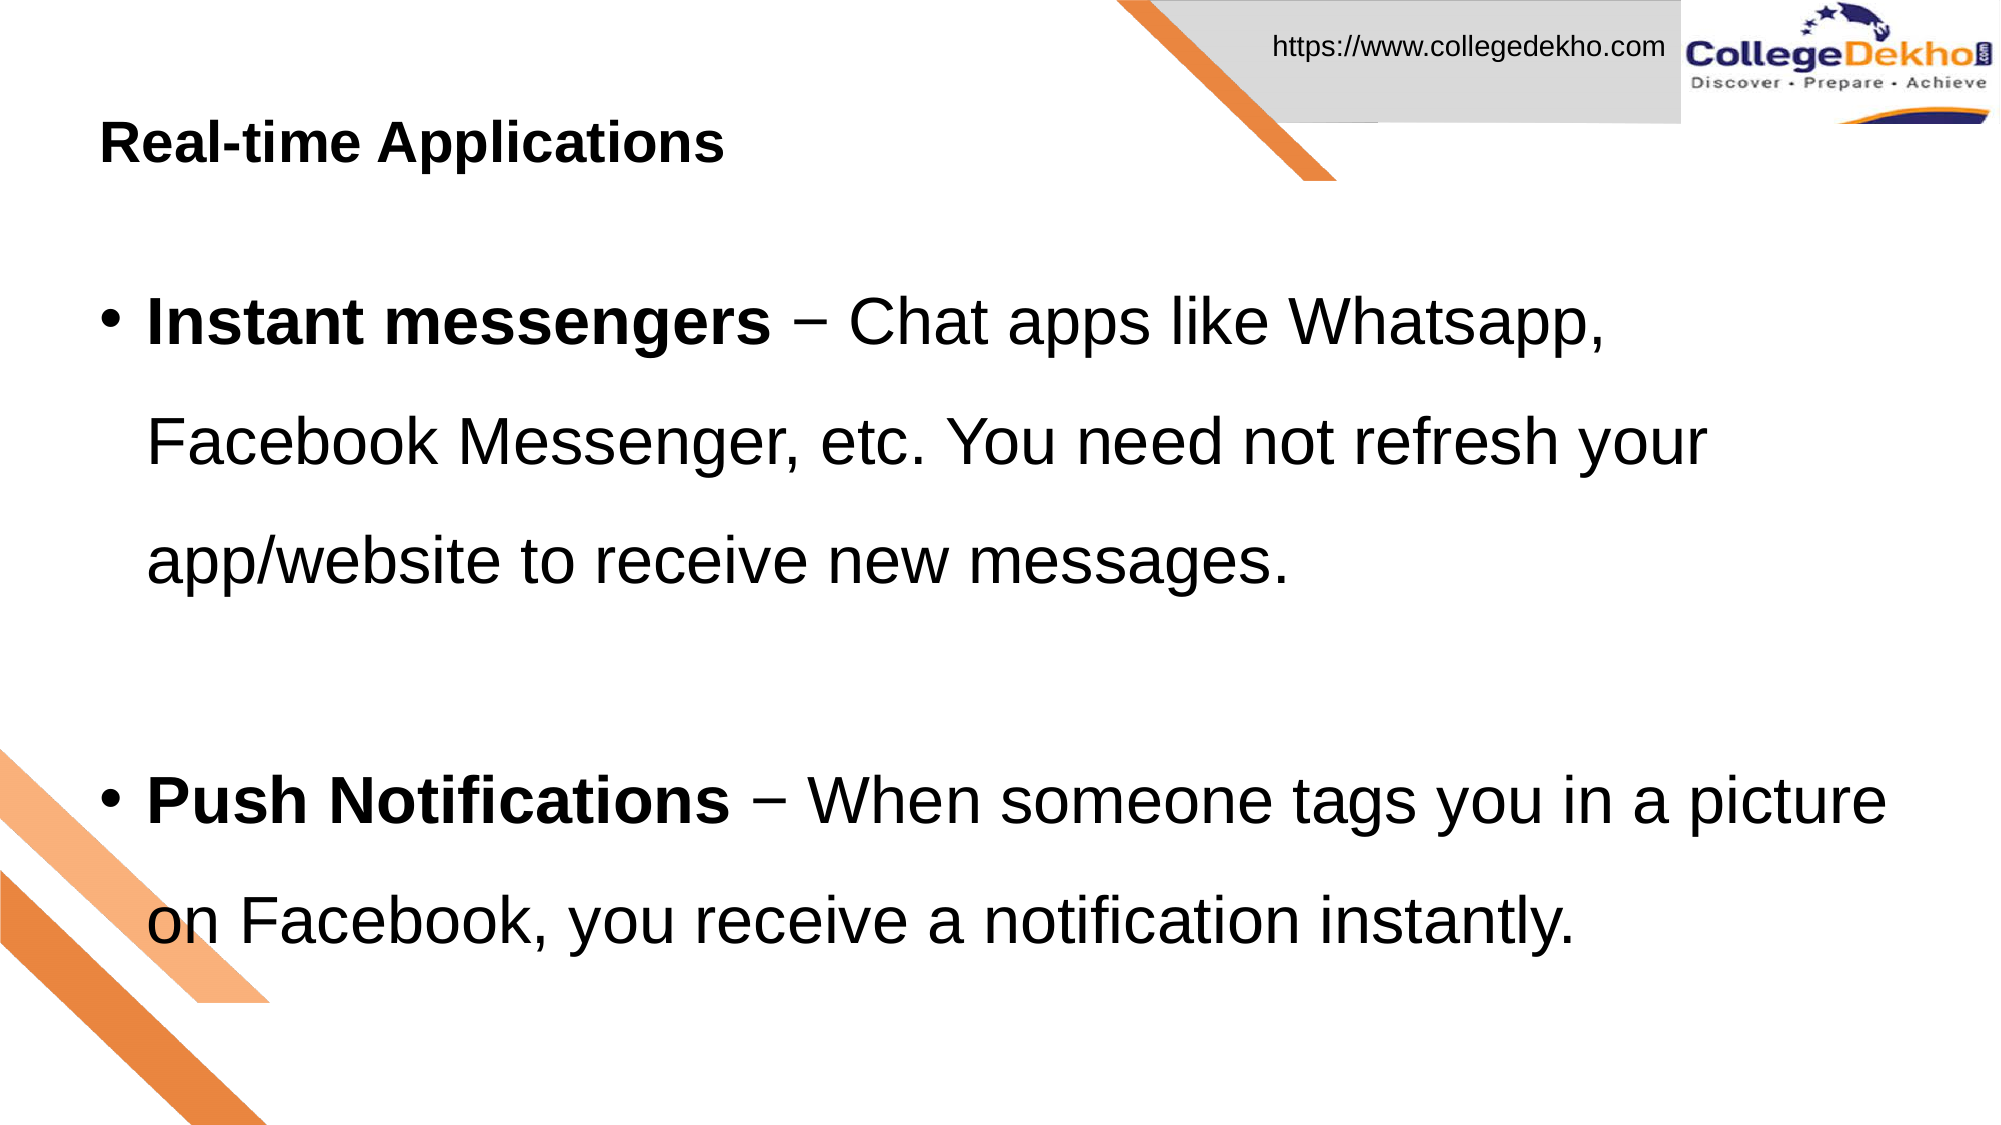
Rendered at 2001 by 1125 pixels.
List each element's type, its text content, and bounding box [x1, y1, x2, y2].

title Real-time Applications [99, 44, 1900, 233]
picture [1116, 0, 2000, 124]
list Instant messengers − Chat apps like Whatsapp, Facebook Messenger, etc. You need not refresh your app/website to receive new messages. Push Notifications − When someone tags you in a picture on Facebook, you receive a notification instantly. Collaboration Applications − Apps like google docs, which allow multiple people to update same documents simultaneously and apply changes to all people's instances. Online Gaming − Games like Counter Strike, Call of Duty, etc., are also some examples of real-time applications. [99, 237, 1900, 975]
picture [0, 745, 270, 1125]
